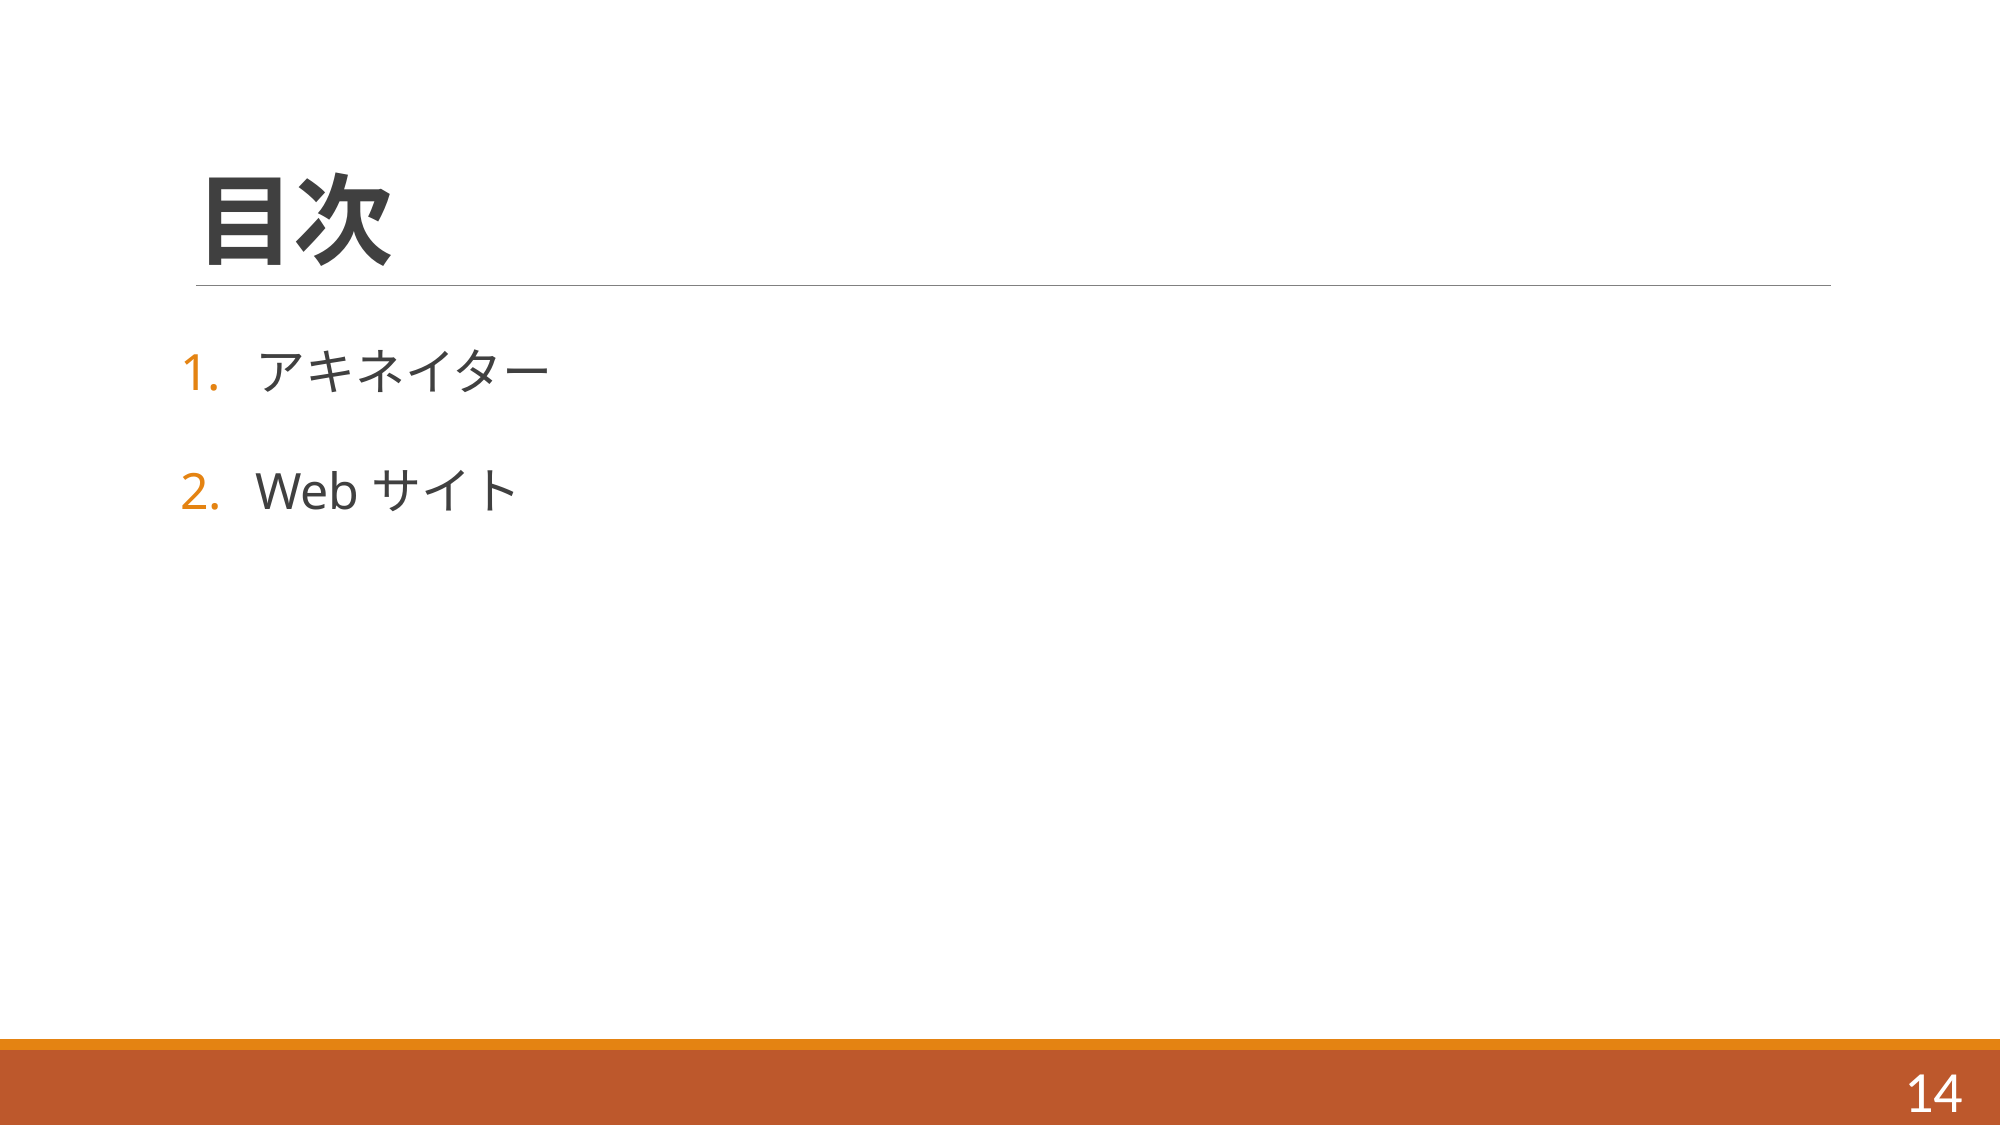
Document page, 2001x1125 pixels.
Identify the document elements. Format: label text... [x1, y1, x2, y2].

list アキネイター Webサイト [180, 302, 1830, 963]
title 目次 [180, 47, 1830, 285]
slide_number 14 [1763, 1059, 1979, 1120]
